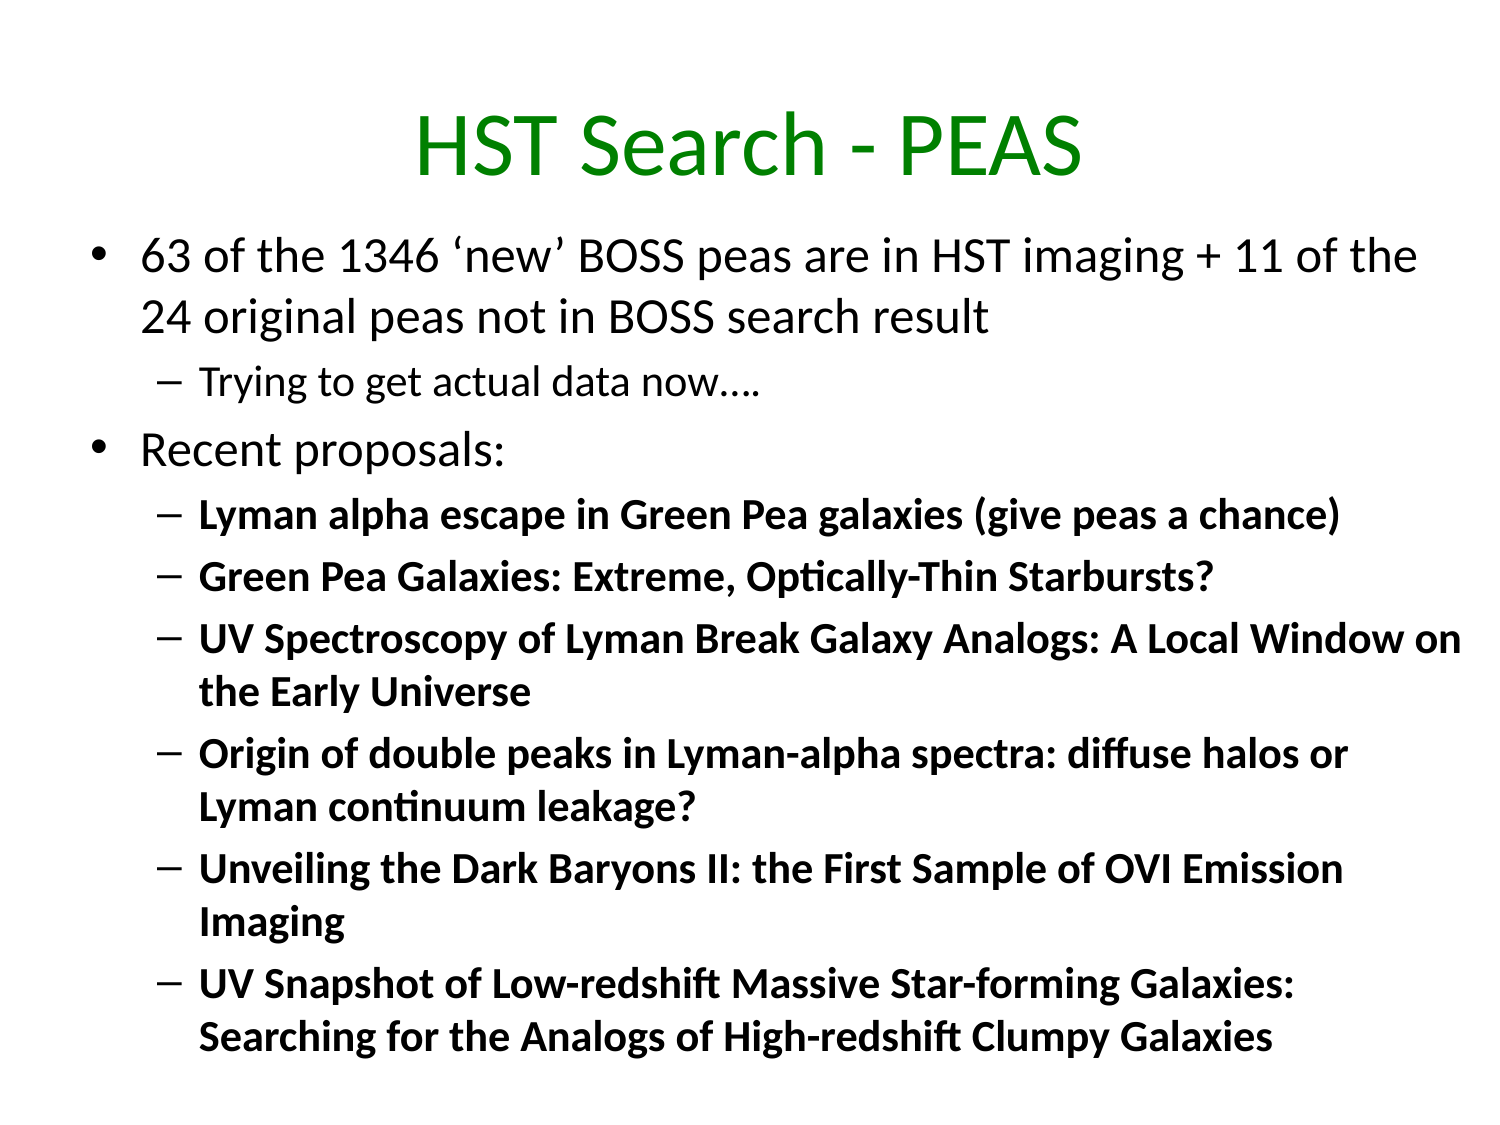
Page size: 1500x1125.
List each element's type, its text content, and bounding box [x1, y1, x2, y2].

title HST Search - PEAS [75, 45, 1425, 214]
list 63 of the 1346 ‘new’ BOSS peas are in HST imaging + 11 of the 24 original peas not in BOSS search result Trying to get actual data now…. Recent proposals: Lyman alpha escape in Green Pea galaxies (give peas a chance) Green Pea Galaxies: Extreme, Optically-Thin Starbursts? UV Spectroscopy of Lyman Break Galaxy Analogs: A Local Window on the Early Universe Origin of double peaks in Lyman-alpha spectra: diffuse halos or Lyman continuum leakage? Unveiling the Dark Baryons II: the First Sample of OVI Emission Imaging UV Snapshot of Low-redshift Massive Star-forming Galaxies: Searching for the Analogs of High-redshift Clumpy Galaxies [75, 214, 1486, 1078]
